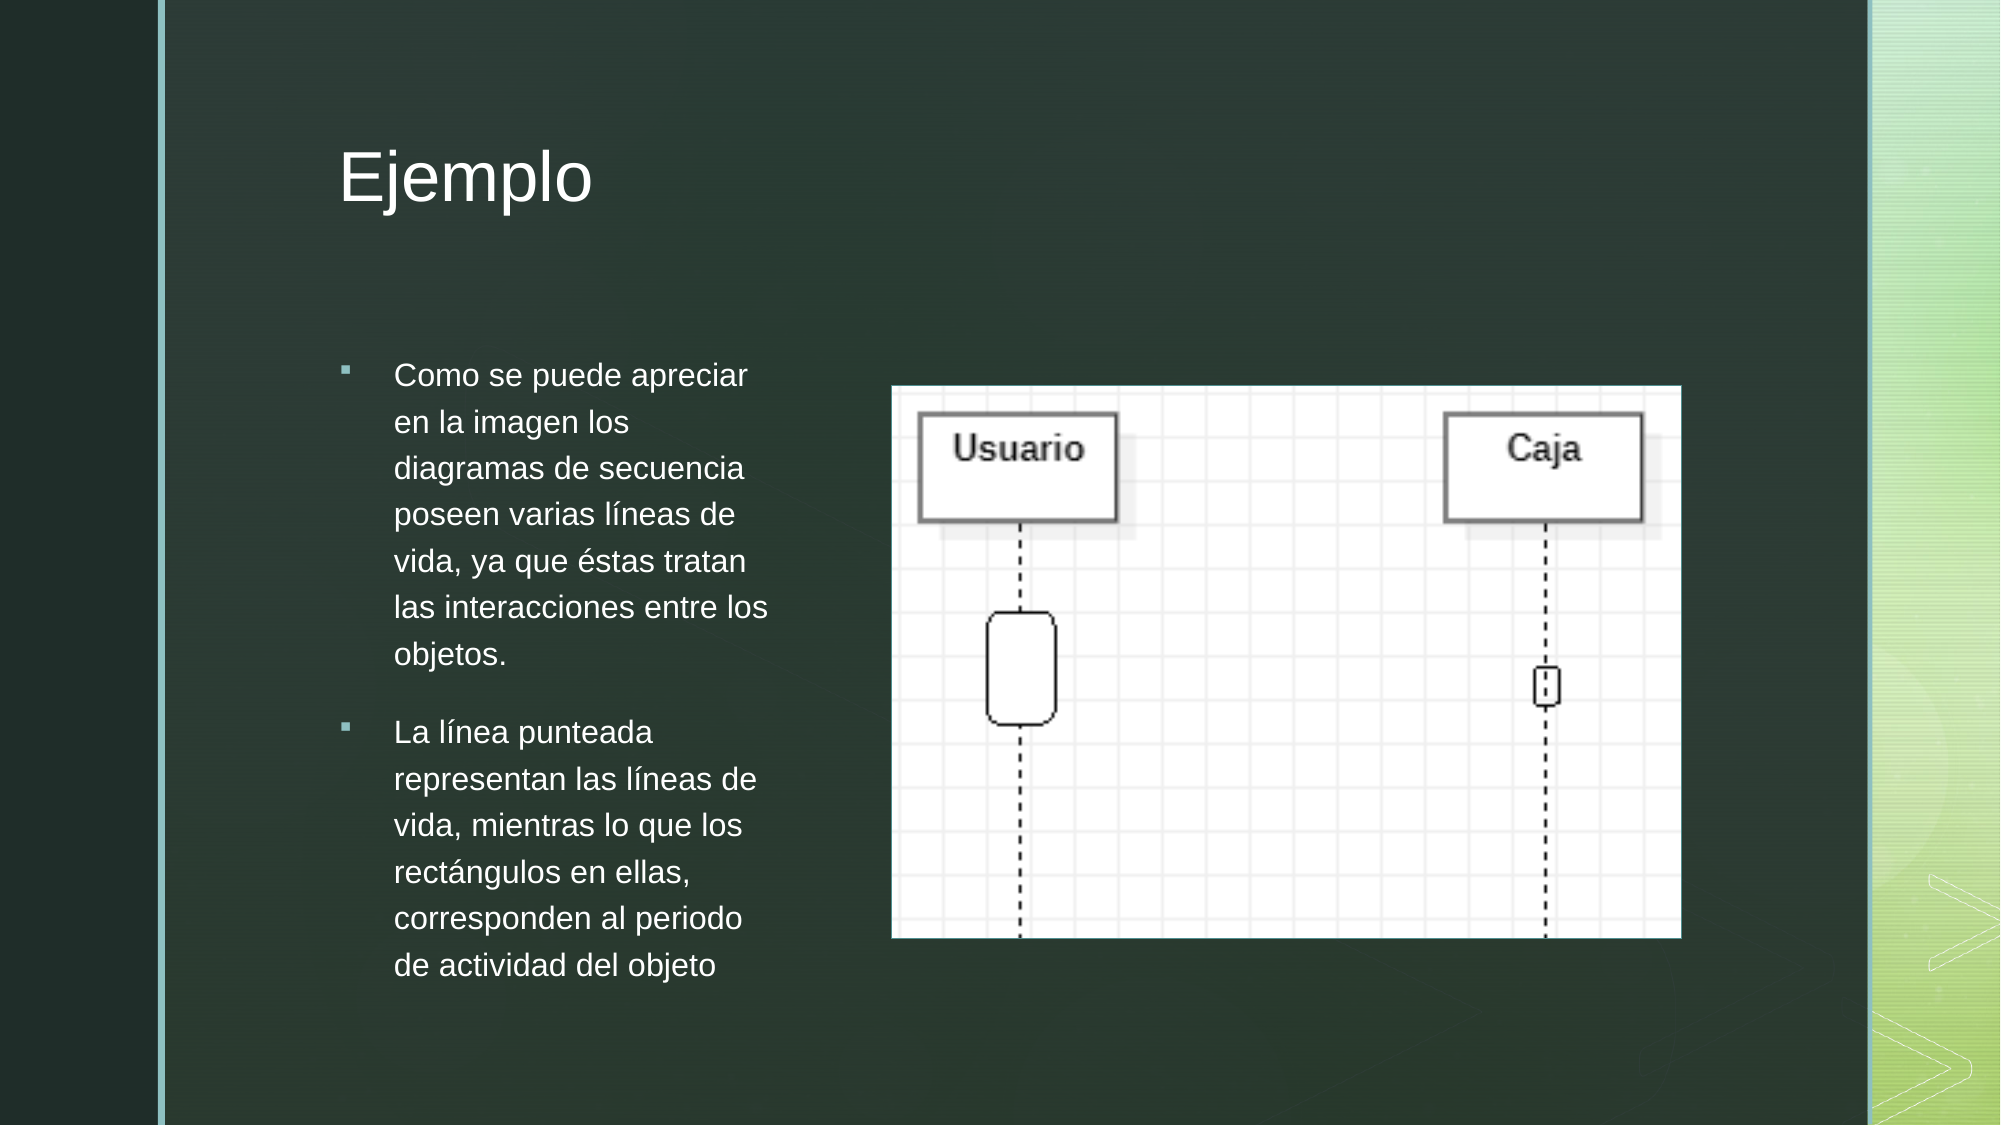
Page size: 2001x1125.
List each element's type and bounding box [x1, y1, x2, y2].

picture [0, 0, 2001, 1125]
list [890, 385, 1682, 939]
